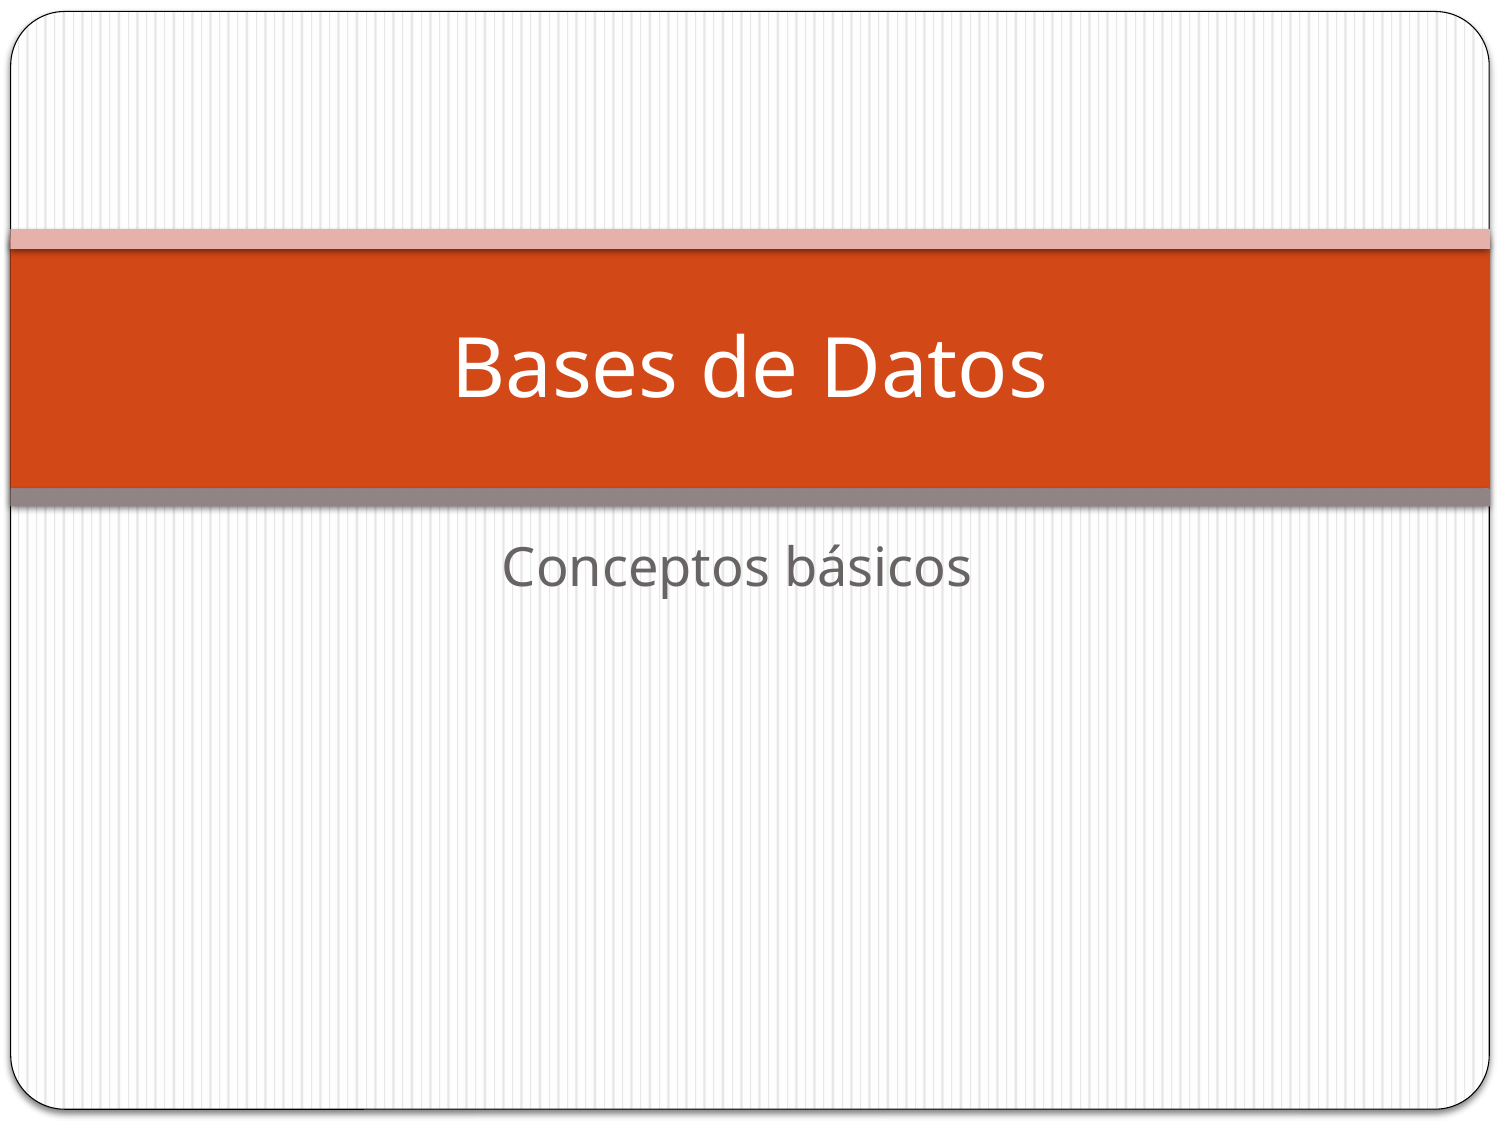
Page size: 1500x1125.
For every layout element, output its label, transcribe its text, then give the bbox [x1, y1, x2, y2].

title Bases de Datos [75, 247, 1425, 489]
subtitle Conceptos básicos [212, 525, 1263, 788]
